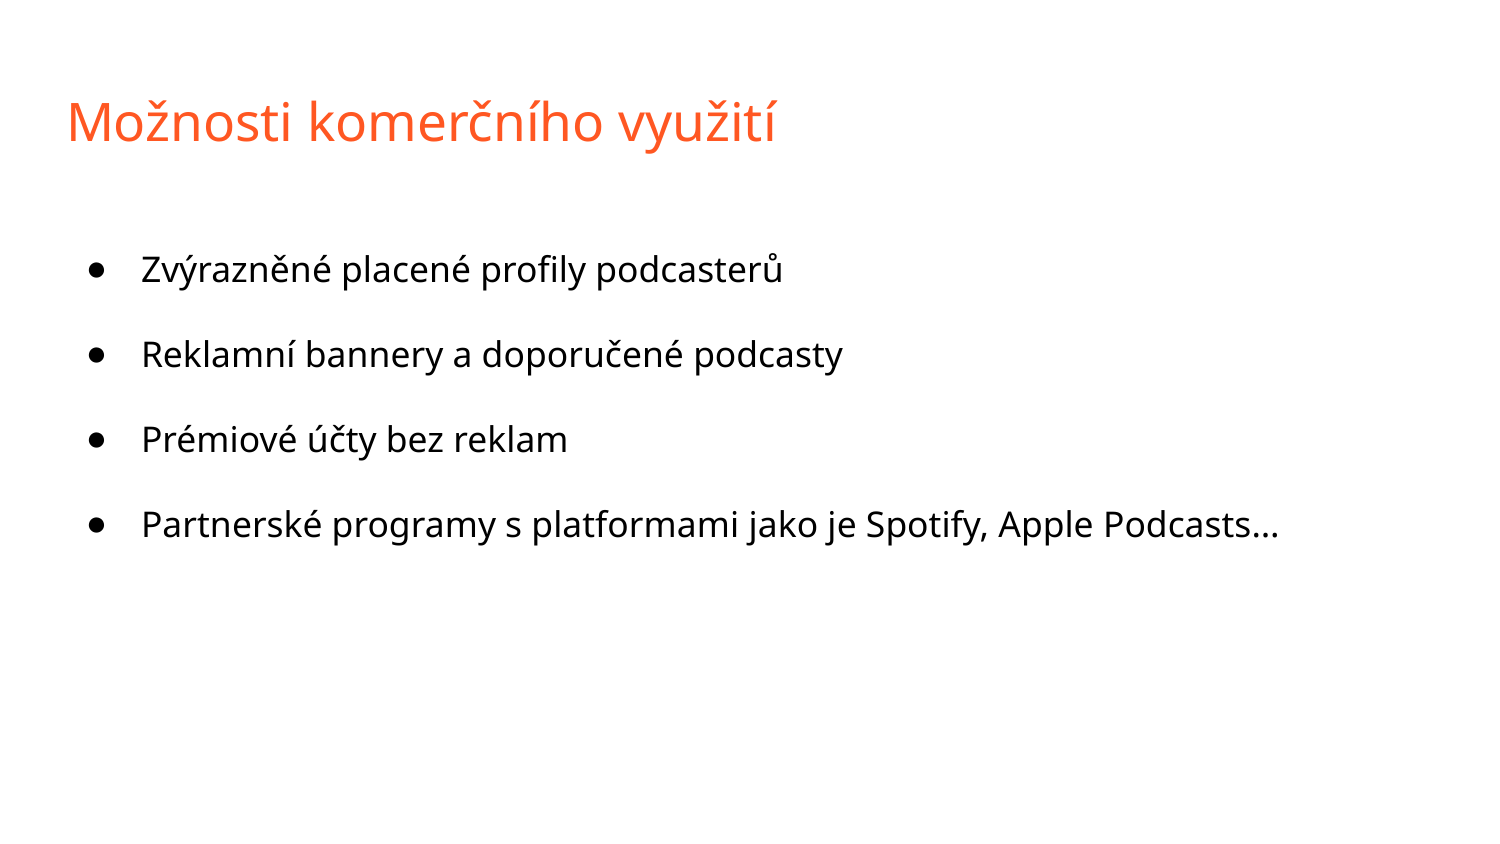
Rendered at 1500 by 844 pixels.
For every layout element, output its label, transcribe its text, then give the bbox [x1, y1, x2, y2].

title Možnosti komerčního využití [51, 72, 1449, 167]
list Zvýrazněné placené profily podcasterů Reklamní bannery a doporučené podcasty Prémiové účty bez reklam Partnerské programy s platformami jako je Spotify, Apple Podcasts… [51, 189, 1449, 750]
